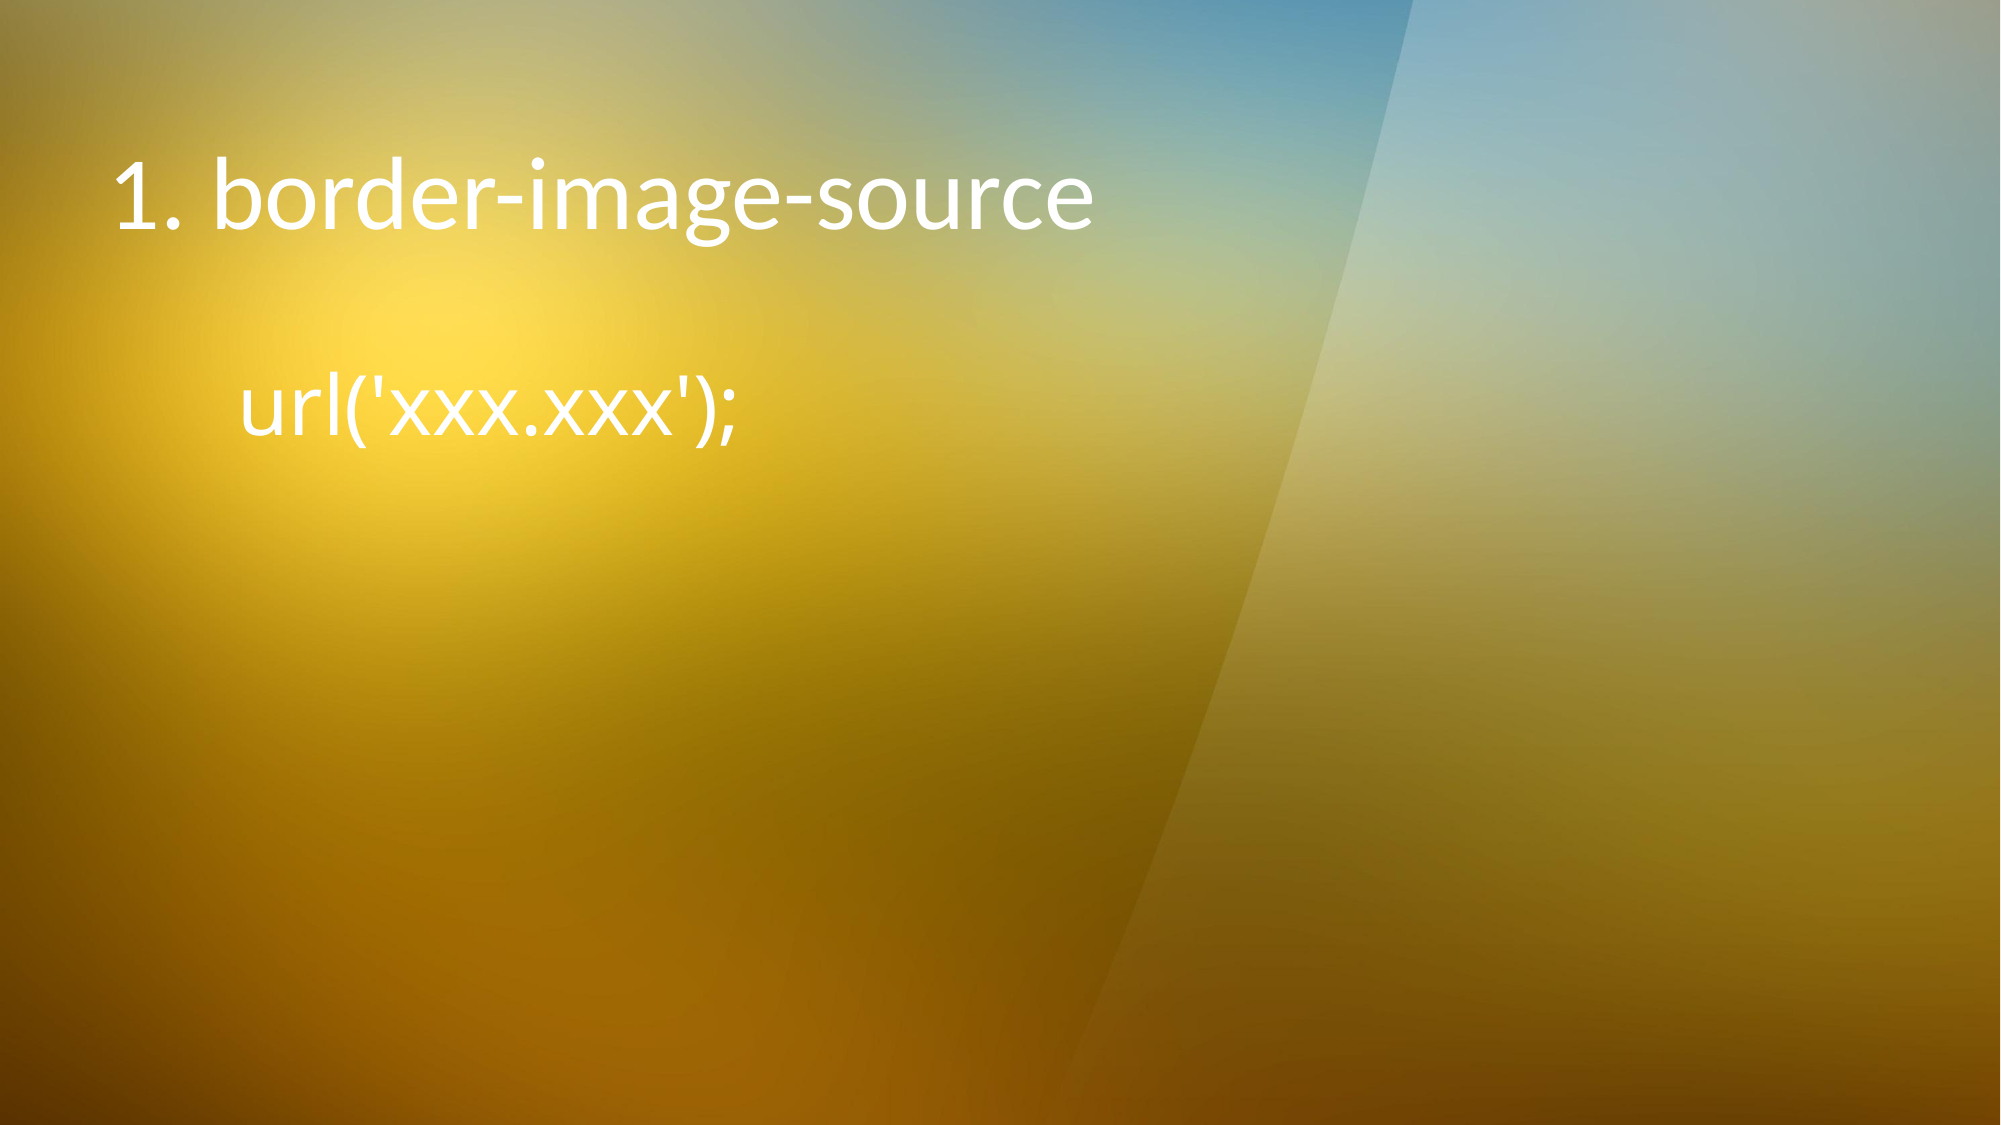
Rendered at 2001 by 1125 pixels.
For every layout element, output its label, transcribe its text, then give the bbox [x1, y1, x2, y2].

text_box url('xxx.xxx'); [222, 344, 970, 460]
picture [0, 0, 2001, 1125]
text_box 1. border-image-source [92, 92, 1396, 258]
